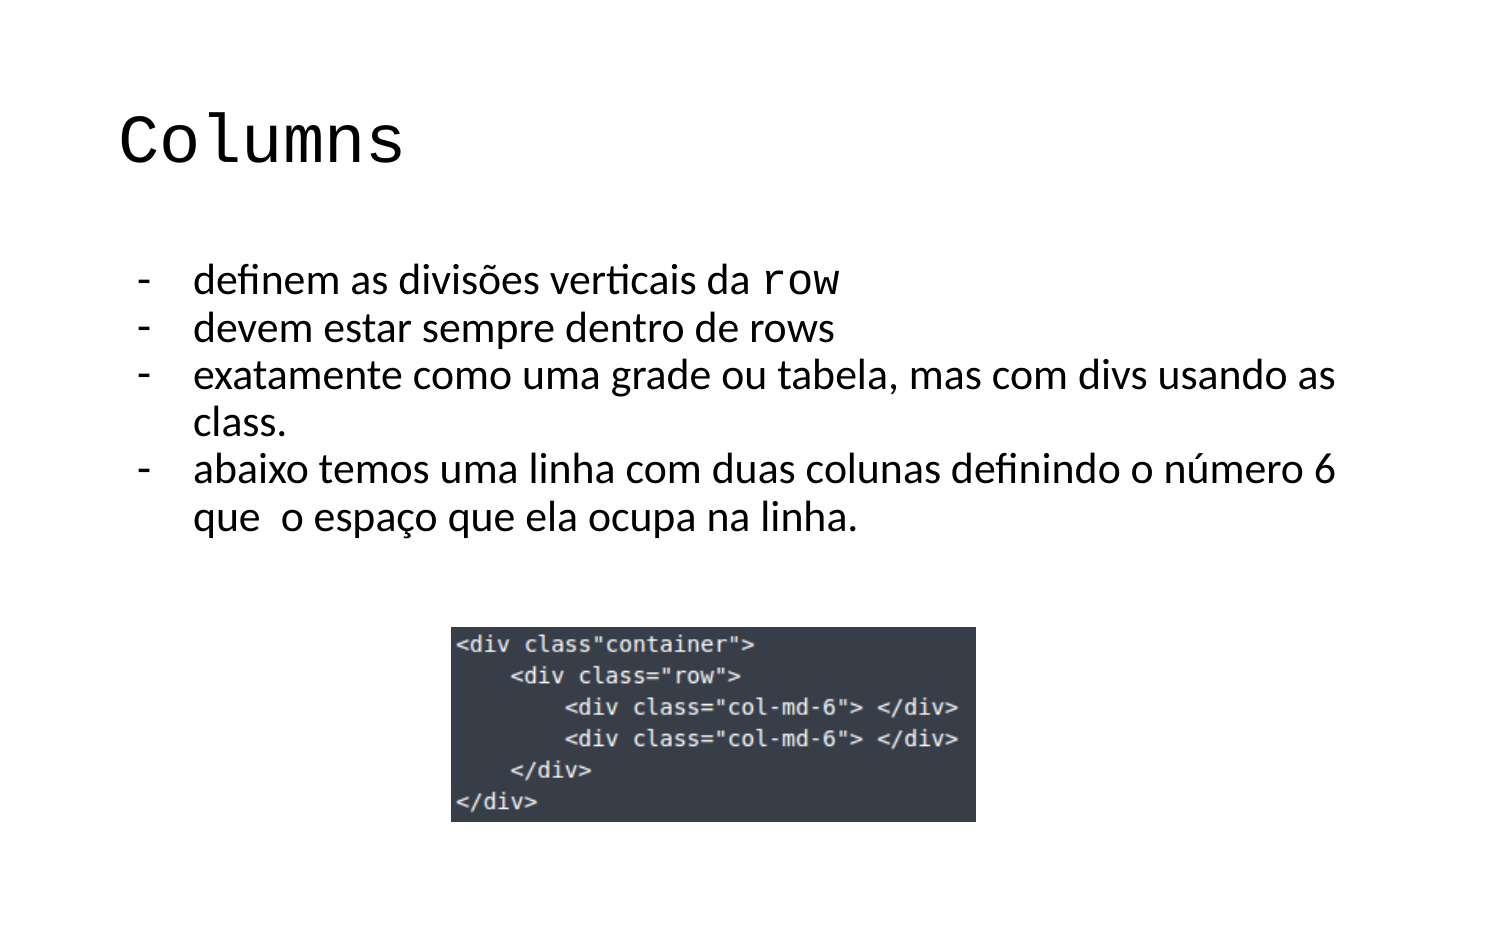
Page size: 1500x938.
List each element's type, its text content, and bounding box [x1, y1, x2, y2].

list definem as divisões verticais da row devem estar sempre dentro de rows exatamente como uma grade ou tabela, mas com divs usando as class. abaixo temos uma linha com duas colunas definindo o número 6 que o espaço que ela ocupa na linha. [103, 249, 1397, 845]
picture [451, 627, 976, 822]
title Columns [103, 49, 1397, 232]
